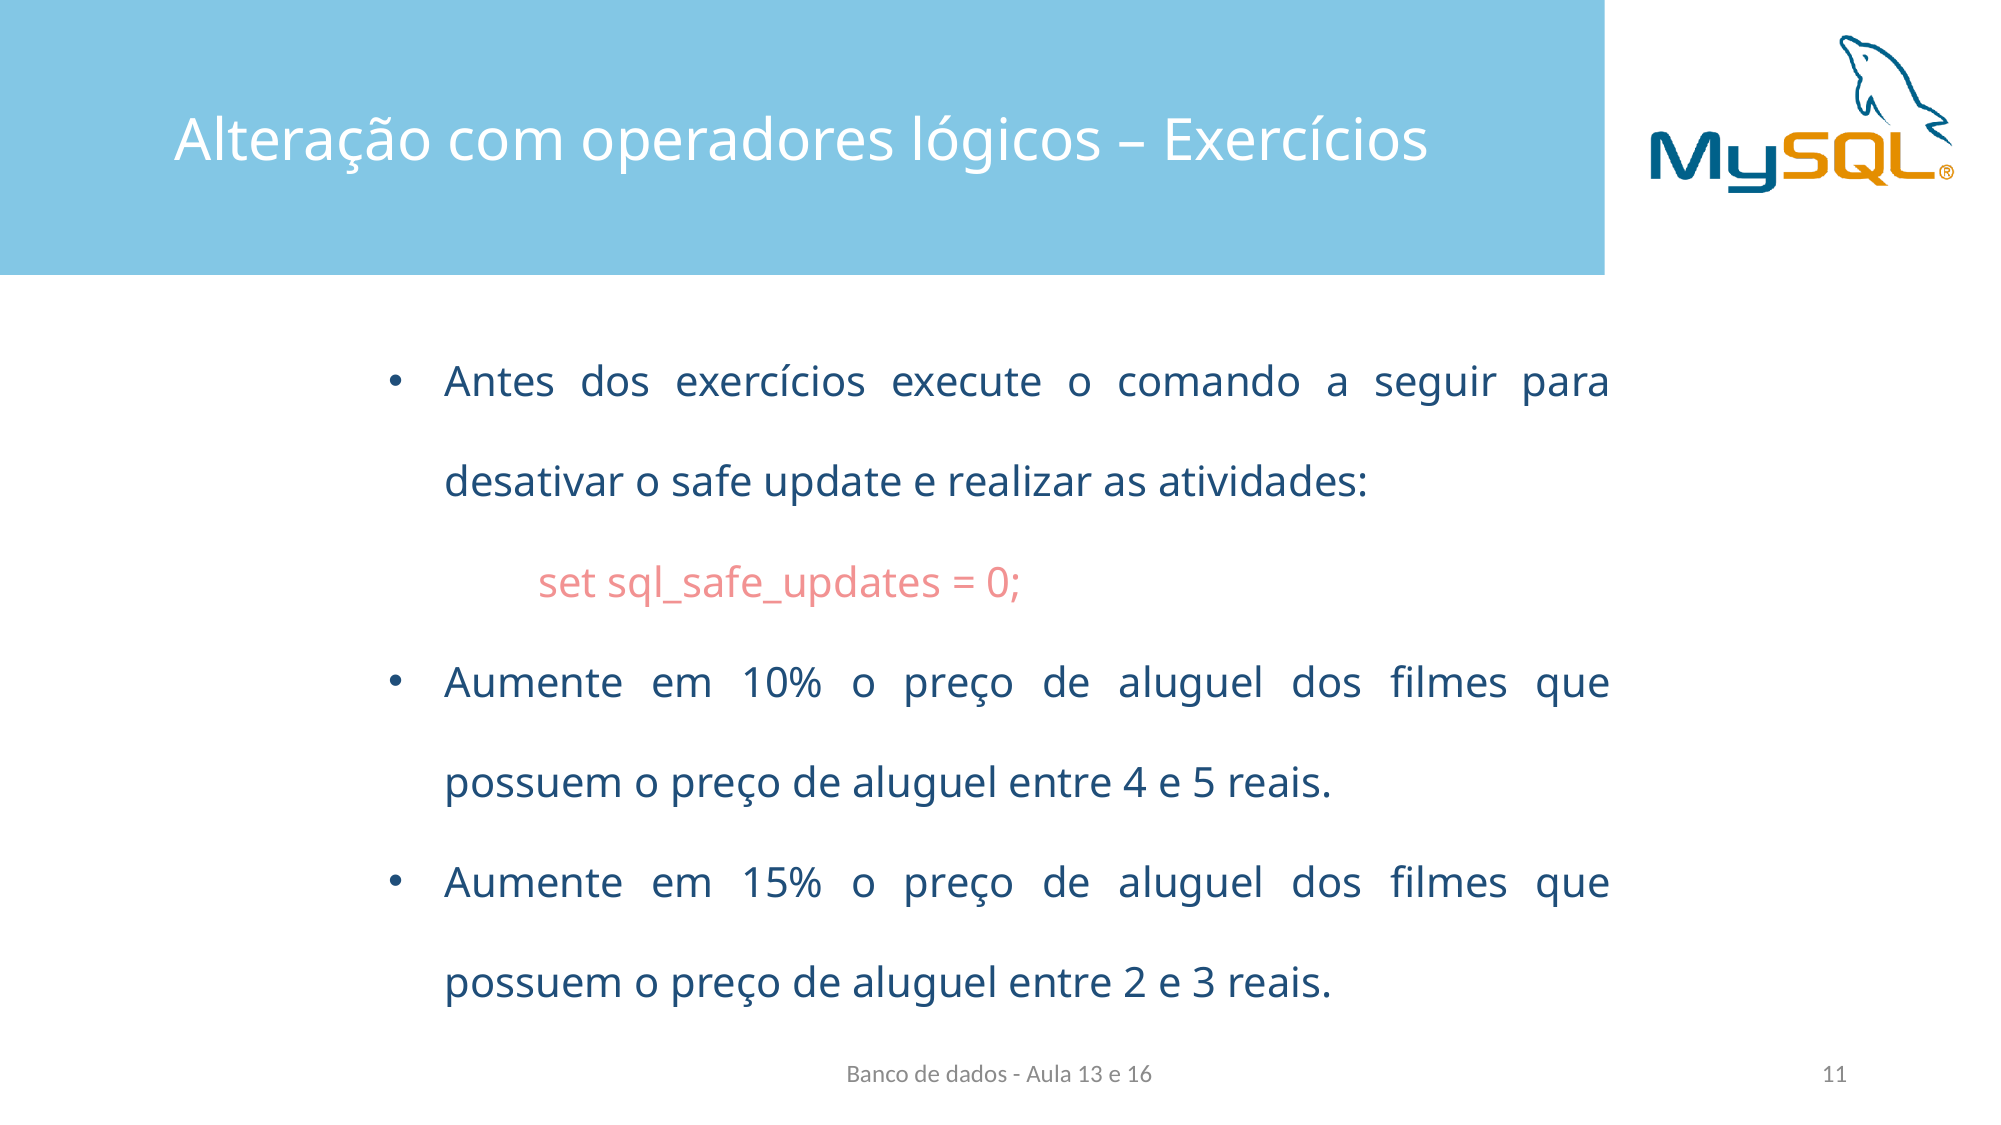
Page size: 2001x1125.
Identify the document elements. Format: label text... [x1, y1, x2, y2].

slide_number 11 [1412, 1042, 1863, 1103]
picture [1604, 0, 2000, 245]
footer Banco de dados - Aula 13 e 16 [662, 1042, 1338, 1103]
text_box Antes dos exercícios execute o comando a seguir para desativar o safe update e realizar as atividades: set sql_safe_updates = 0; Aumente em 10% o preço de aluguel dos filmes que possuem o preço de aluguel entre 4 e 5 reais. Aumente em 15% o preço de aluguel dos filmes que possuem o preço de aluguel entre 2 e 3 reais. [373, 297, 1627, 1013]
text_box Alteração com operadores lógicos – Exercícios [0, 0, 1606, 276]
